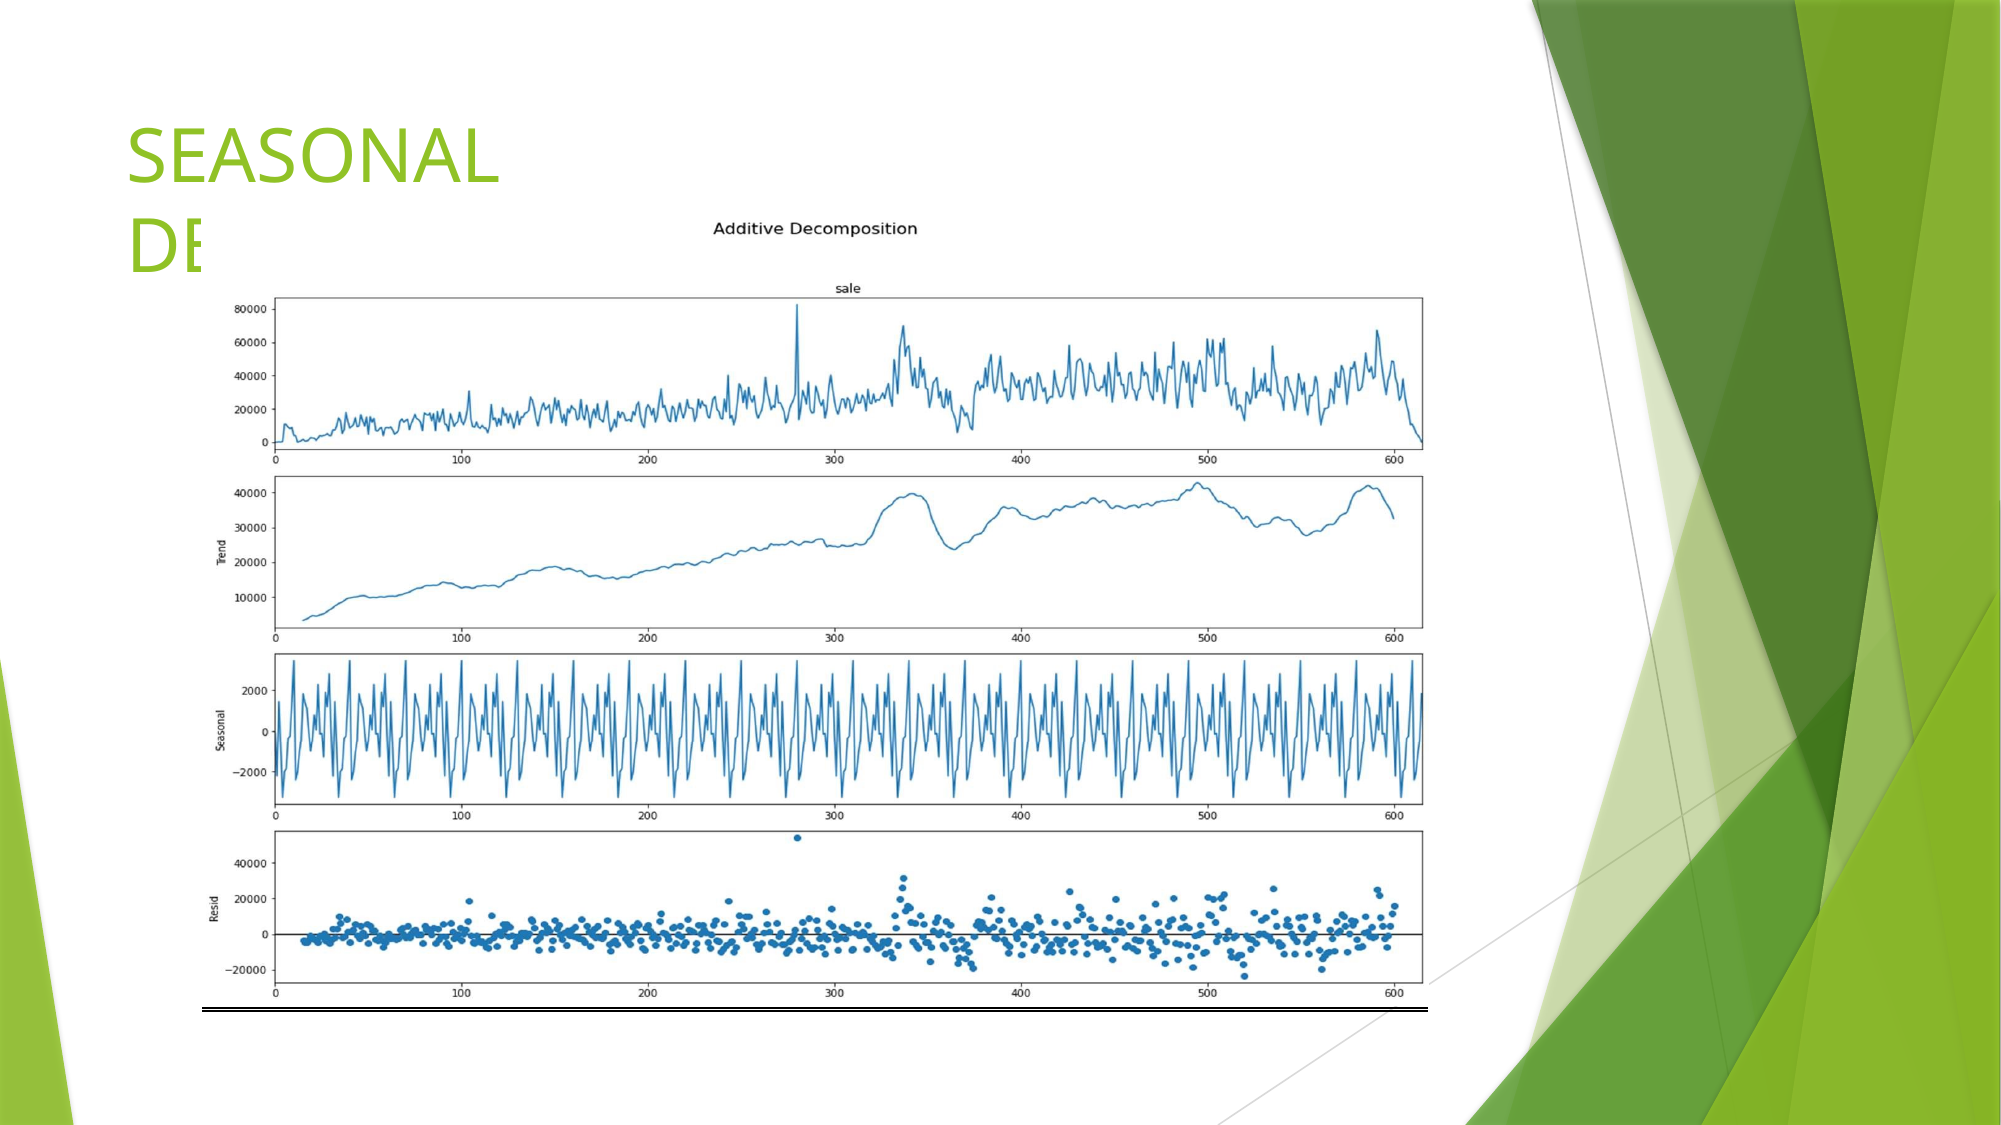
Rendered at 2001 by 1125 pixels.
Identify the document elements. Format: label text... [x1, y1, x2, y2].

title SEASONAL DECOMPOSITION(ADDITIVE) [111, 99, 1522, 317]
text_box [200, 214, 1440, 1026]
